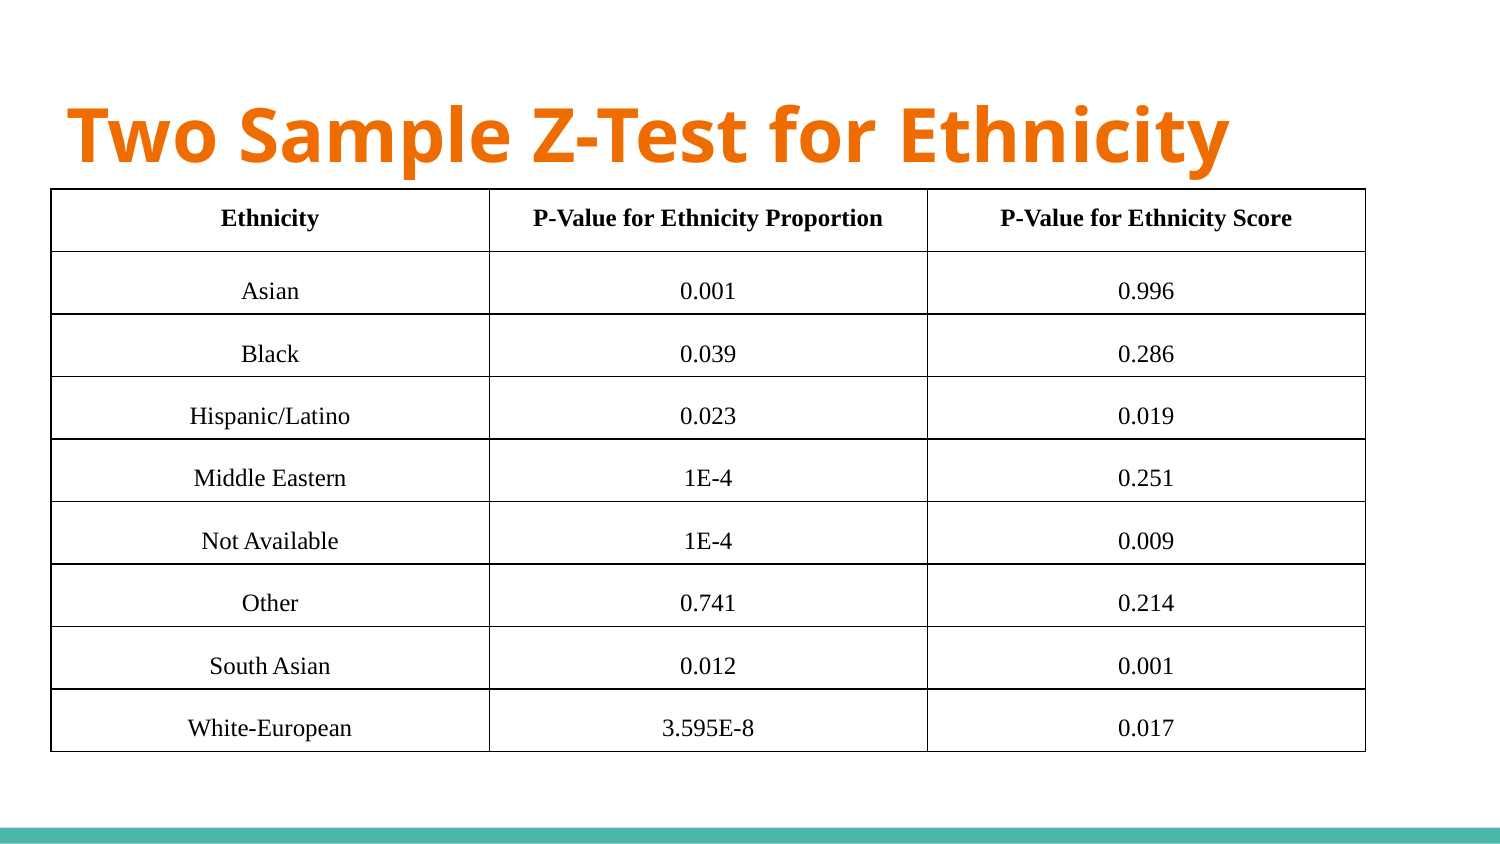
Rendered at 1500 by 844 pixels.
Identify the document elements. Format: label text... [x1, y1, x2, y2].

table_cell Hispanic/Latino [52, 377, 489, 438]
table_cell 0.741 [490, 565, 927, 626]
table_cell 0.251 [928, 440, 1365, 501]
table_cell 0.009 [928, 502, 1365, 563]
table_header P-Value for Ethnicity Score [928, 190, 1365, 251]
table_cell 0.001 [928, 627, 1365, 688]
table_cell Asian [52, 252, 489, 313]
title Two Sample Z-Test for Ethnicity [51, 72, 1449, 189]
table_cell 0.996 [928, 252, 1365, 313]
table_cell White-European [52, 690, 489, 751]
table_cell Black [52, 315, 489, 376]
table_cell 1E-4 [490, 502, 927, 563]
table_cell 0.019 [928, 377, 1365, 438]
table_cell 0.286 [928, 315, 1365, 376]
table_cell Other [52, 565, 489, 626]
table_cell 0.017 [928, 690, 1365, 751]
table_cell 0.039 [490, 315, 927, 376]
table_cell 0.023 [490, 377, 927, 438]
table_cell 3.595E-8 [490, 690, 927, 751]
table_header Ethnicity [52, 190, 489, 251]
table_cell Not Available [52, 502, 489, 563]
table_cell 1E-4 [490, 440, 927, 501]
table_cell 0.012 [490, 627, 927, 688]
table_cell South Asian [52, 627, 489, 688]
table_cell Middle Eastern [52, 440, 489, 501]
table_cell 0.001 [490, 252, 927, 313]
table_cell 0.214 [928, 565, 1365, 626]
table_header P-Value for Ethnicity Proportion [490, 190, 927, 251]
